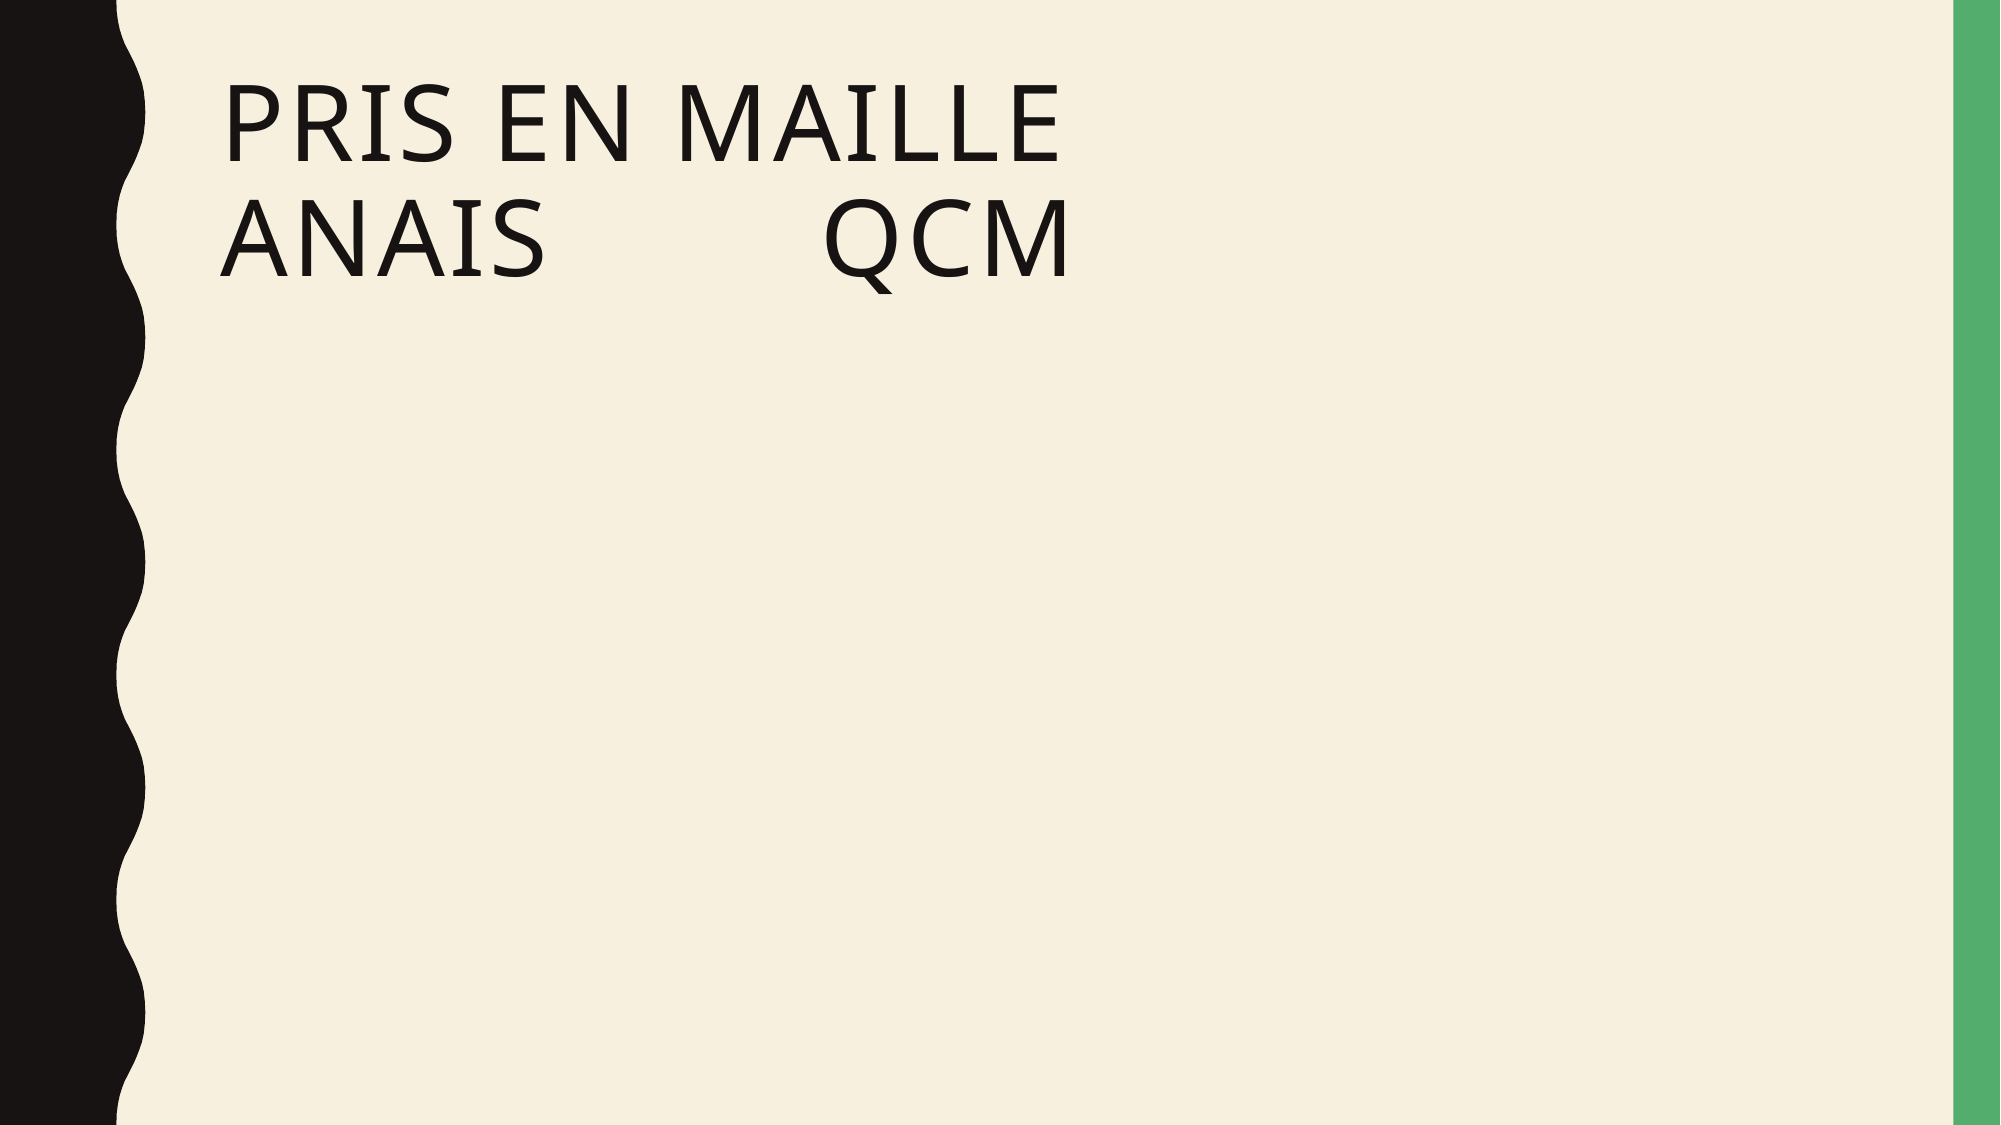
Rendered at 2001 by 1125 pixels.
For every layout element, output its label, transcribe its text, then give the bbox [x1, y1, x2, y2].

title Pris en maille anais qcm [205, 62, 1875, 308]
